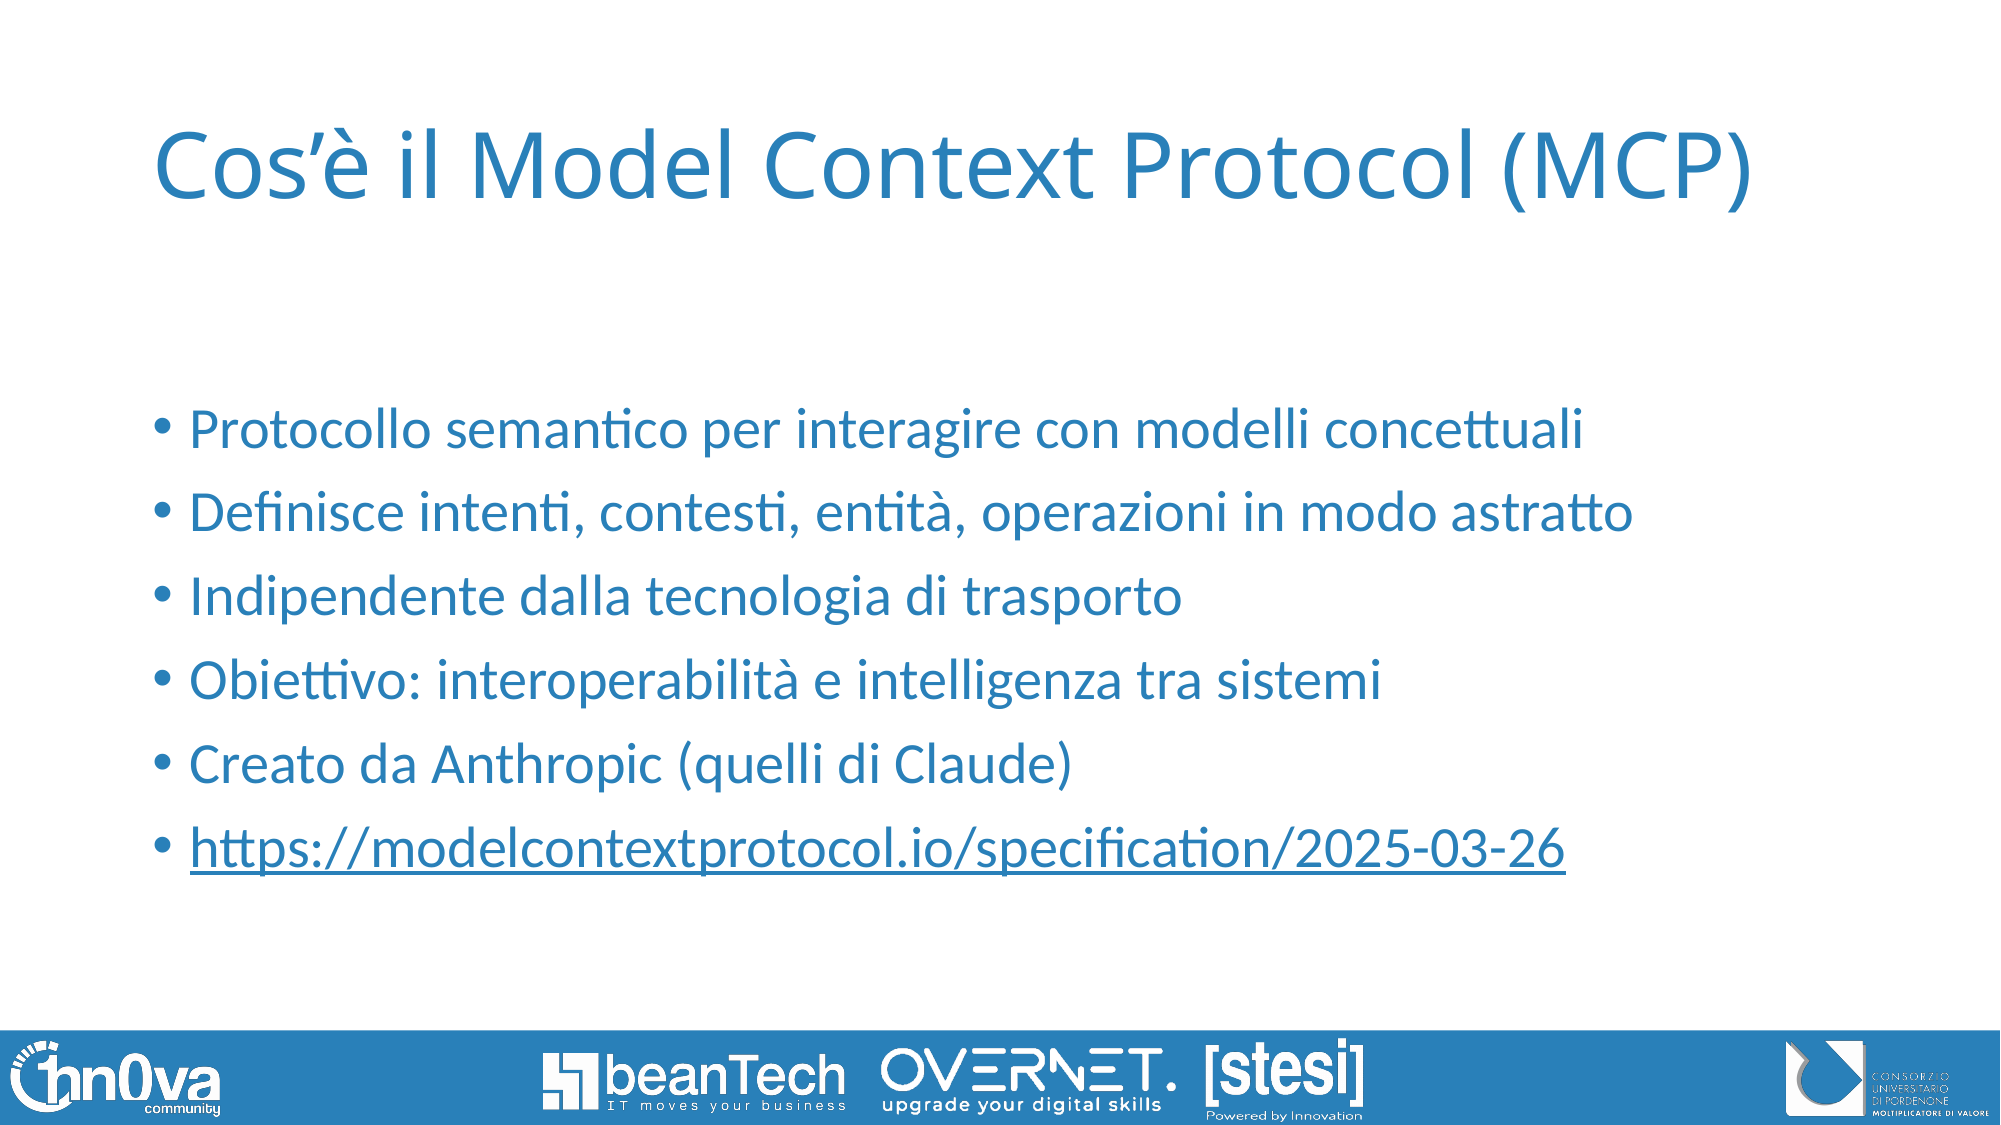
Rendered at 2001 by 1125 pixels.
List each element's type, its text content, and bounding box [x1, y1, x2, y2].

picture [1778, 1038, 2000, 1122]
list Protocollo semantico per interagire con modelli concettuali Definisce intenti, contesti, entità, operazioni in modo astratto Indipendente dalla tecnologia di trasporto Obiettivo: interoperabilità e intelligenza tra sistemi Creato da Anthropic (quelli di Claude) https://modelcontextprotocol.io/specification/2025-03-26 [137, 299, 1863, 1014]
picture [543, 1053, 845, 1113]
picture [1204, 1037, 1365, 1123]
picture [867, 1041, 1188, 1119]
picture [9, 1038, 222, 1119]
title Cos’è il Model Context Protocol (MCP) [137, 59, 1863, 278]
